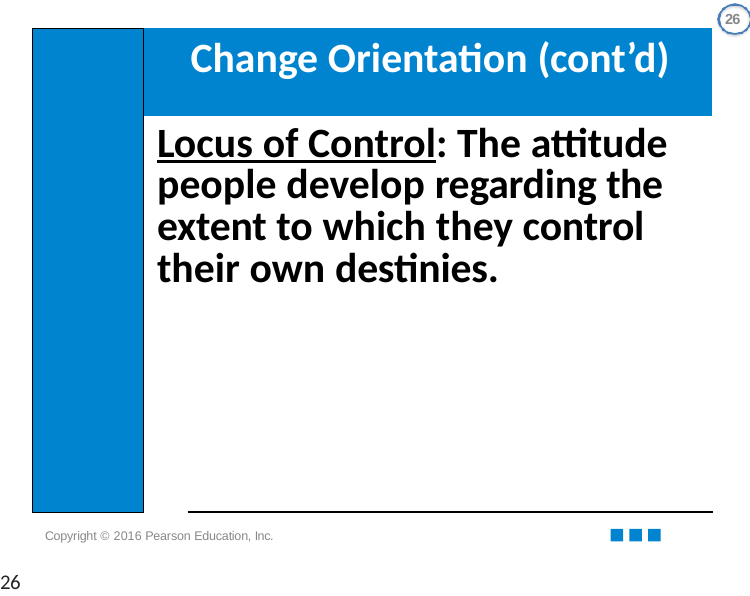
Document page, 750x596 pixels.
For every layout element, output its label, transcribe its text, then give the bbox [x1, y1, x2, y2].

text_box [713, 0, 750, 41]
table_header Change Orientation (cont’d) [144, 28, 712, 116]
table_header [33, 29, 143, 512]
text_box [629, 528, 642, 542]
text_box Copyright © 2016 Pearson Education, Inc. [42, 526, 281, 544]
text_box [648, 528, 661, 542]
table_cell Locus of Control: The attitude people develop regarding the extent to which they control their own destinies. [144, 116, 712, 512]
text_box 26 [0, 566, 24, 594]
text_box [610, 528, 624, 542]
